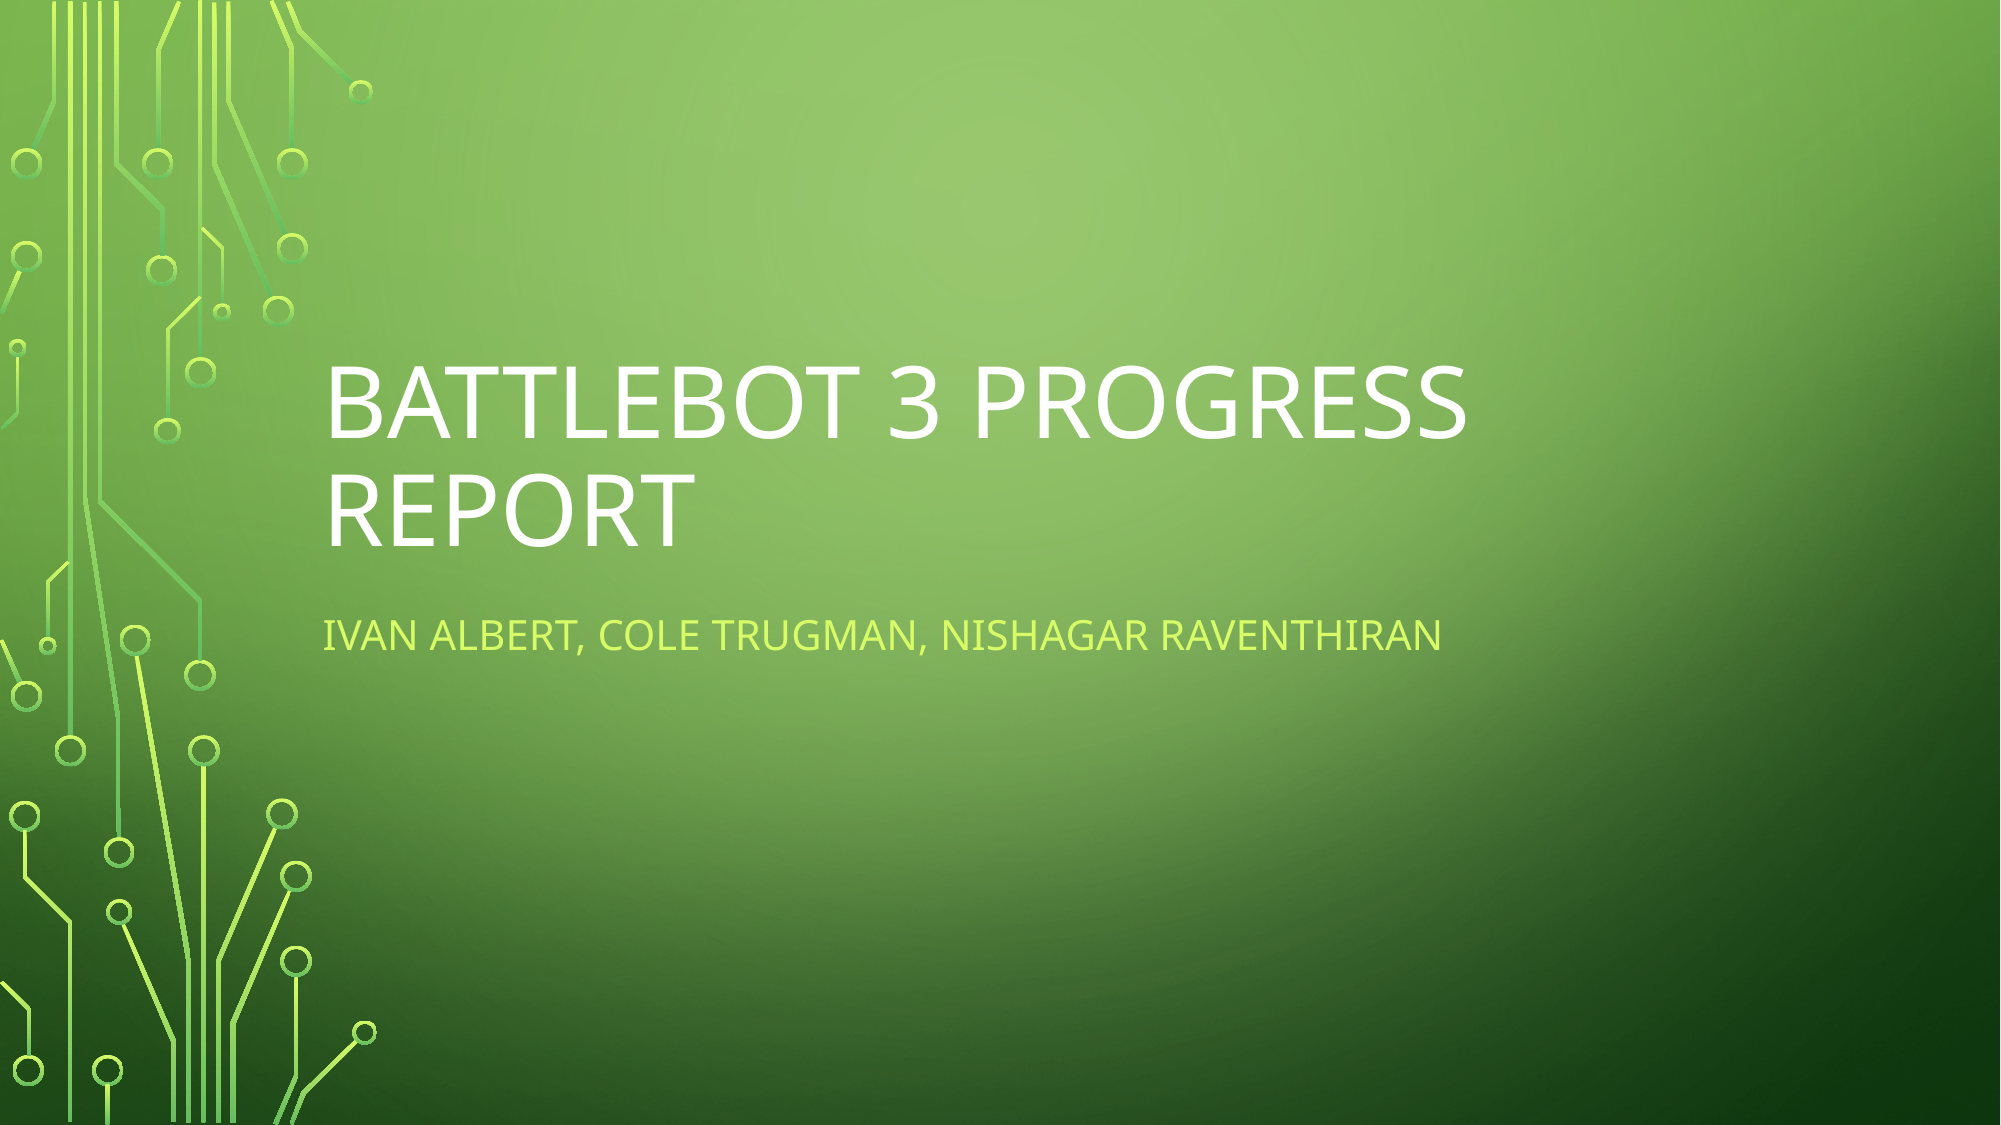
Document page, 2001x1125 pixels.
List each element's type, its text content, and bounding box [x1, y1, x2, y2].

title Battlebot 3 progress report [307, 184, 1750, 576]
subtitle Ivan Albert, Cole Trugman, Nishagar raventhiran [307, 590, 1750, 863]
